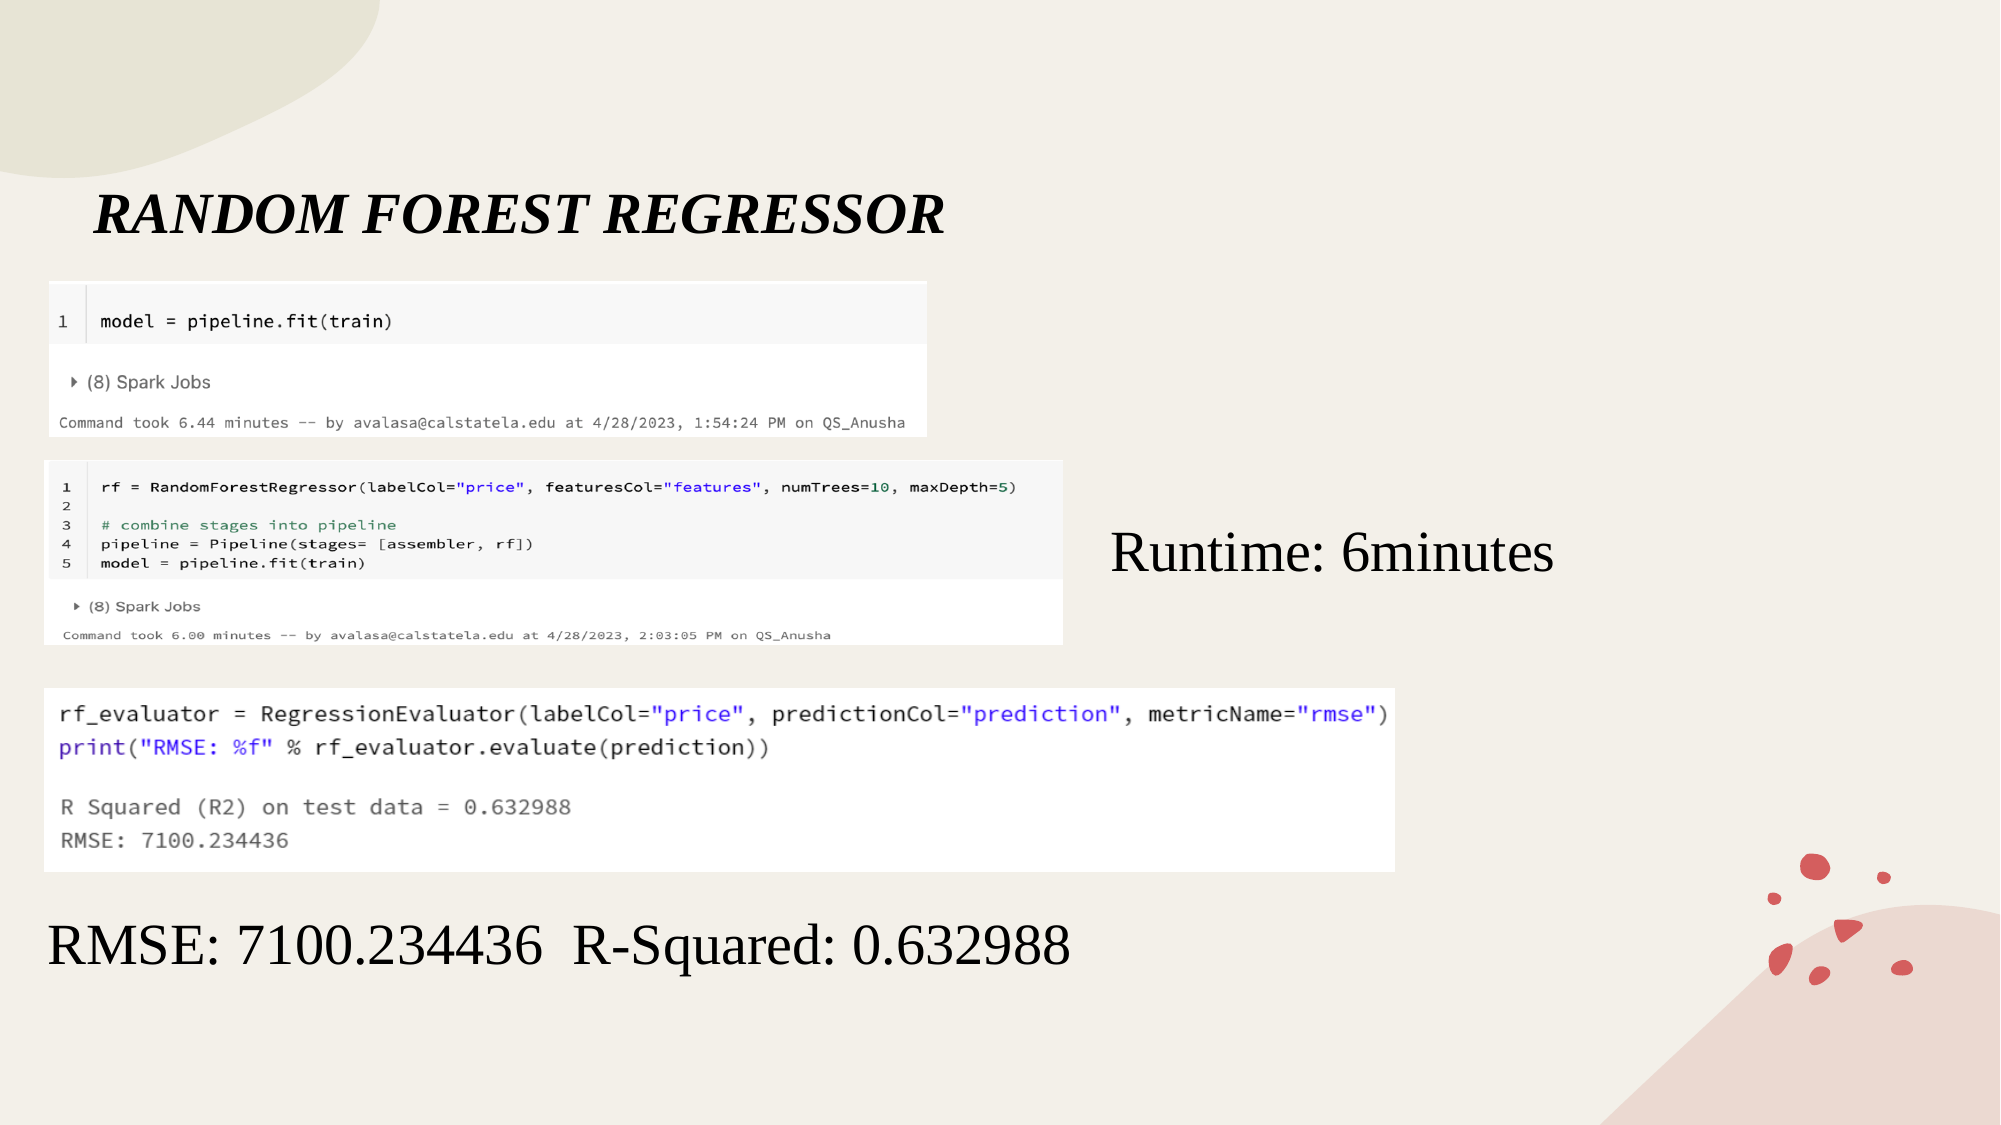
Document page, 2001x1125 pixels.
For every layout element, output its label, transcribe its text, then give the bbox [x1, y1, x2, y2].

text_box RANDOM FOREST REGRESSOR​ [78, 144, 1732, 253]
text_box RMSE: 7100.234436 R-Squared: 0.632988 [32, 898, 1407, 972]
text_box Runtime: 6minutes [1095, 506, 1657, 652]
picture [49, 281, 927, 437]
picture [44, 688, 1395, 873]
picture [43, 460, 1063, 645]
